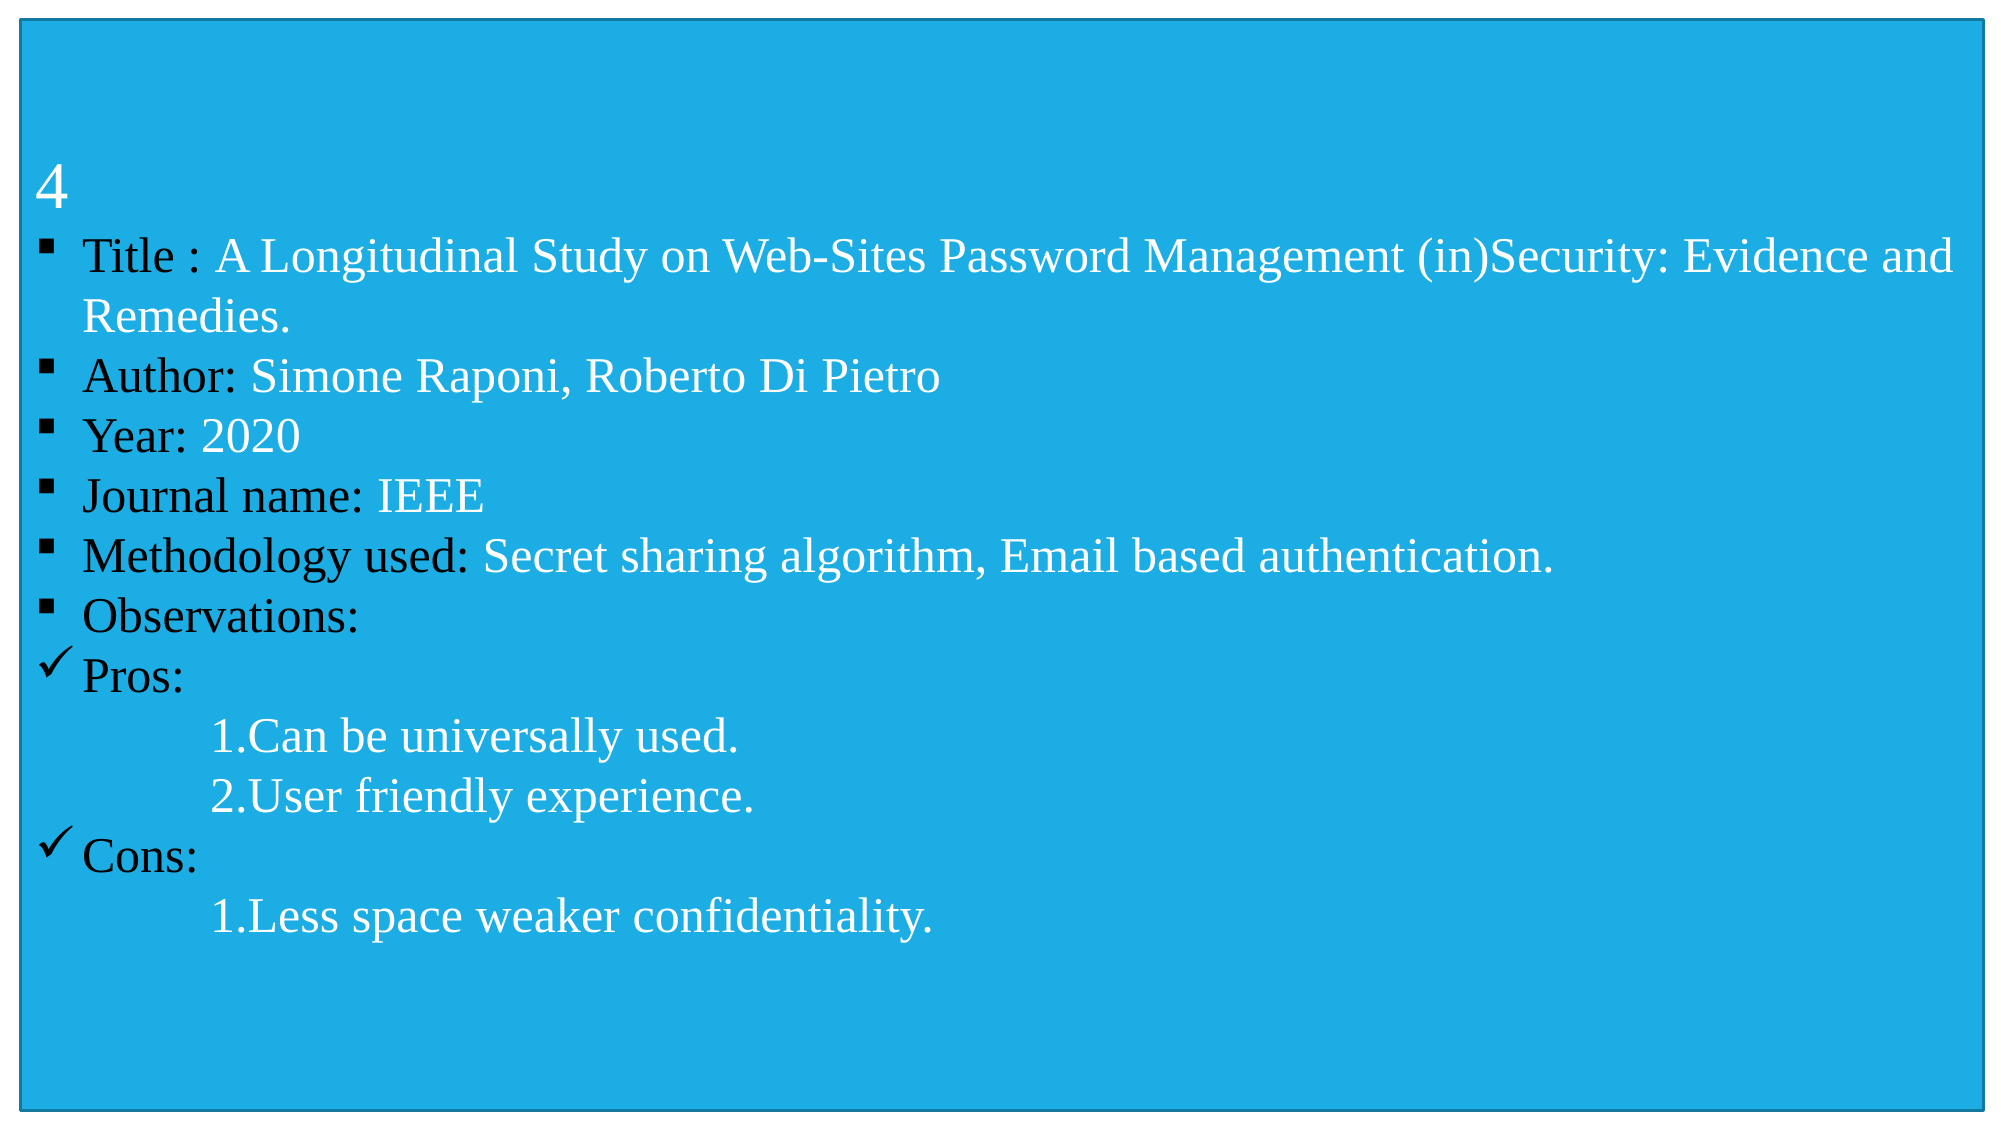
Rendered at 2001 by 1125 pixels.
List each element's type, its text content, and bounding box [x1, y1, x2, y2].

text_box 4 Title : A Longitudinal Study on Web-Sites Password Management (in)Security: Evidence and Remedies. Author: Simone Raponi, Roberto Di Pietro Year: 2020 Journal name: IEEE Methodology used: Secret sharing algorithm, Email based authentication. Observations: Pros: 1.Can be universally used. 2.User friendly experience. Cons: 1.Less space weaker confidentiality. [19, 18, 1985, 1112]
